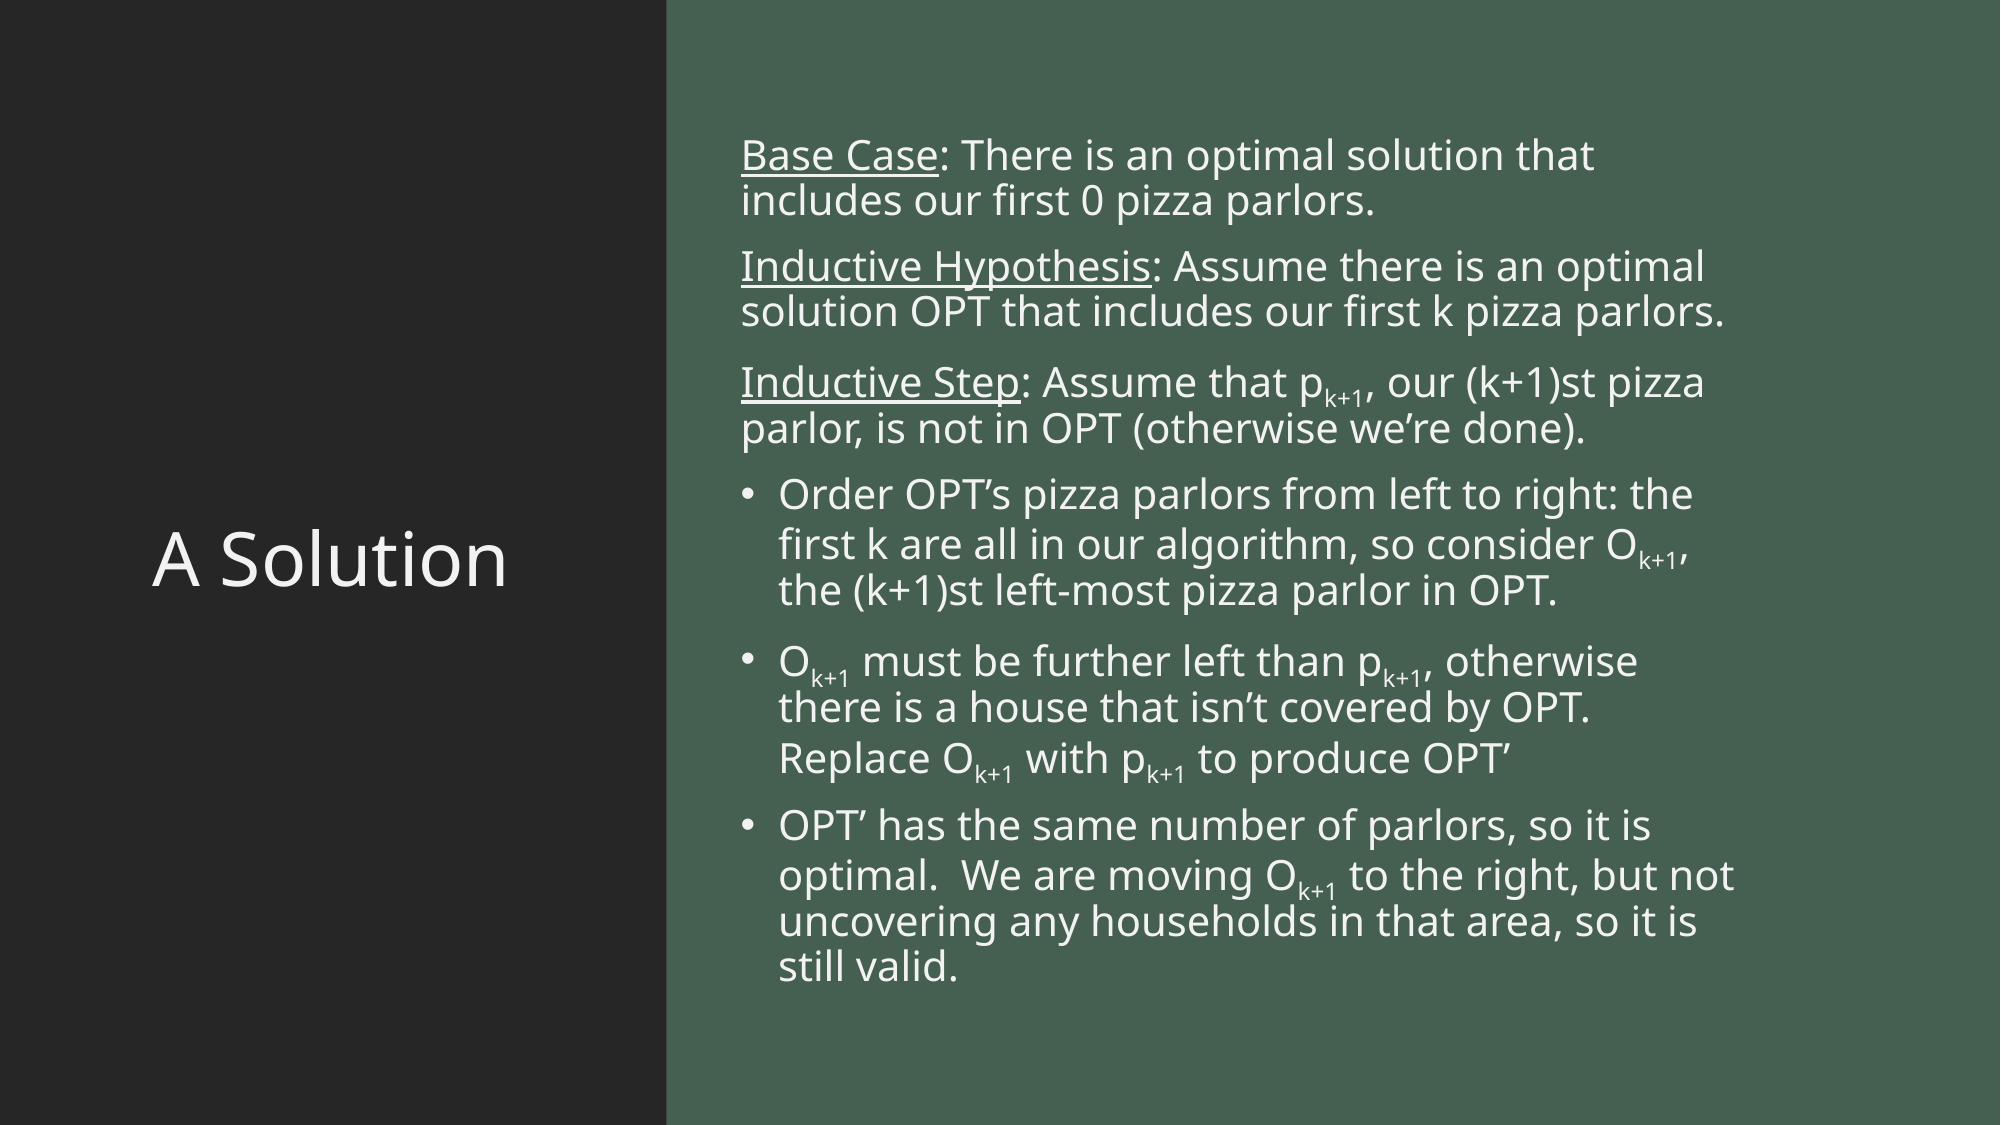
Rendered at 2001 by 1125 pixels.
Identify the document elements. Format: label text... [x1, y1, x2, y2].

list Base Case: There is an optimal solution that includes our first 0 pizza parlors. Inductive Hypothesis: Assume there is an optimal solution OPT that includes our first k pizza parlors. Inductive Step: Assume that pk+1, our (k+1)st pizza parlor, is not in OPT (otherwise we’re done). Order OPT’s pizza parlors from left to right: the first k are all in our algorithm, so consider Ok+1, the (k+1)st left-most pizza parlor in OPT. Ok+1 must be further left than pk+1, otherwise there is a house that isn’t covered by OPT. Replace Ok+1 with pk+1 to produce OPT’ OPT’ has the same number of parlors, so it is optimal. We are moving Ok+1 to the right, but not uncovering any households in that area, so it is still valid. [725, 112, 1757, 1012]
text_box [667, 0, 2000, 1125]
text_box [0, 0, 667, 1125]
title A Solution [137, 112, 606, 1012]
